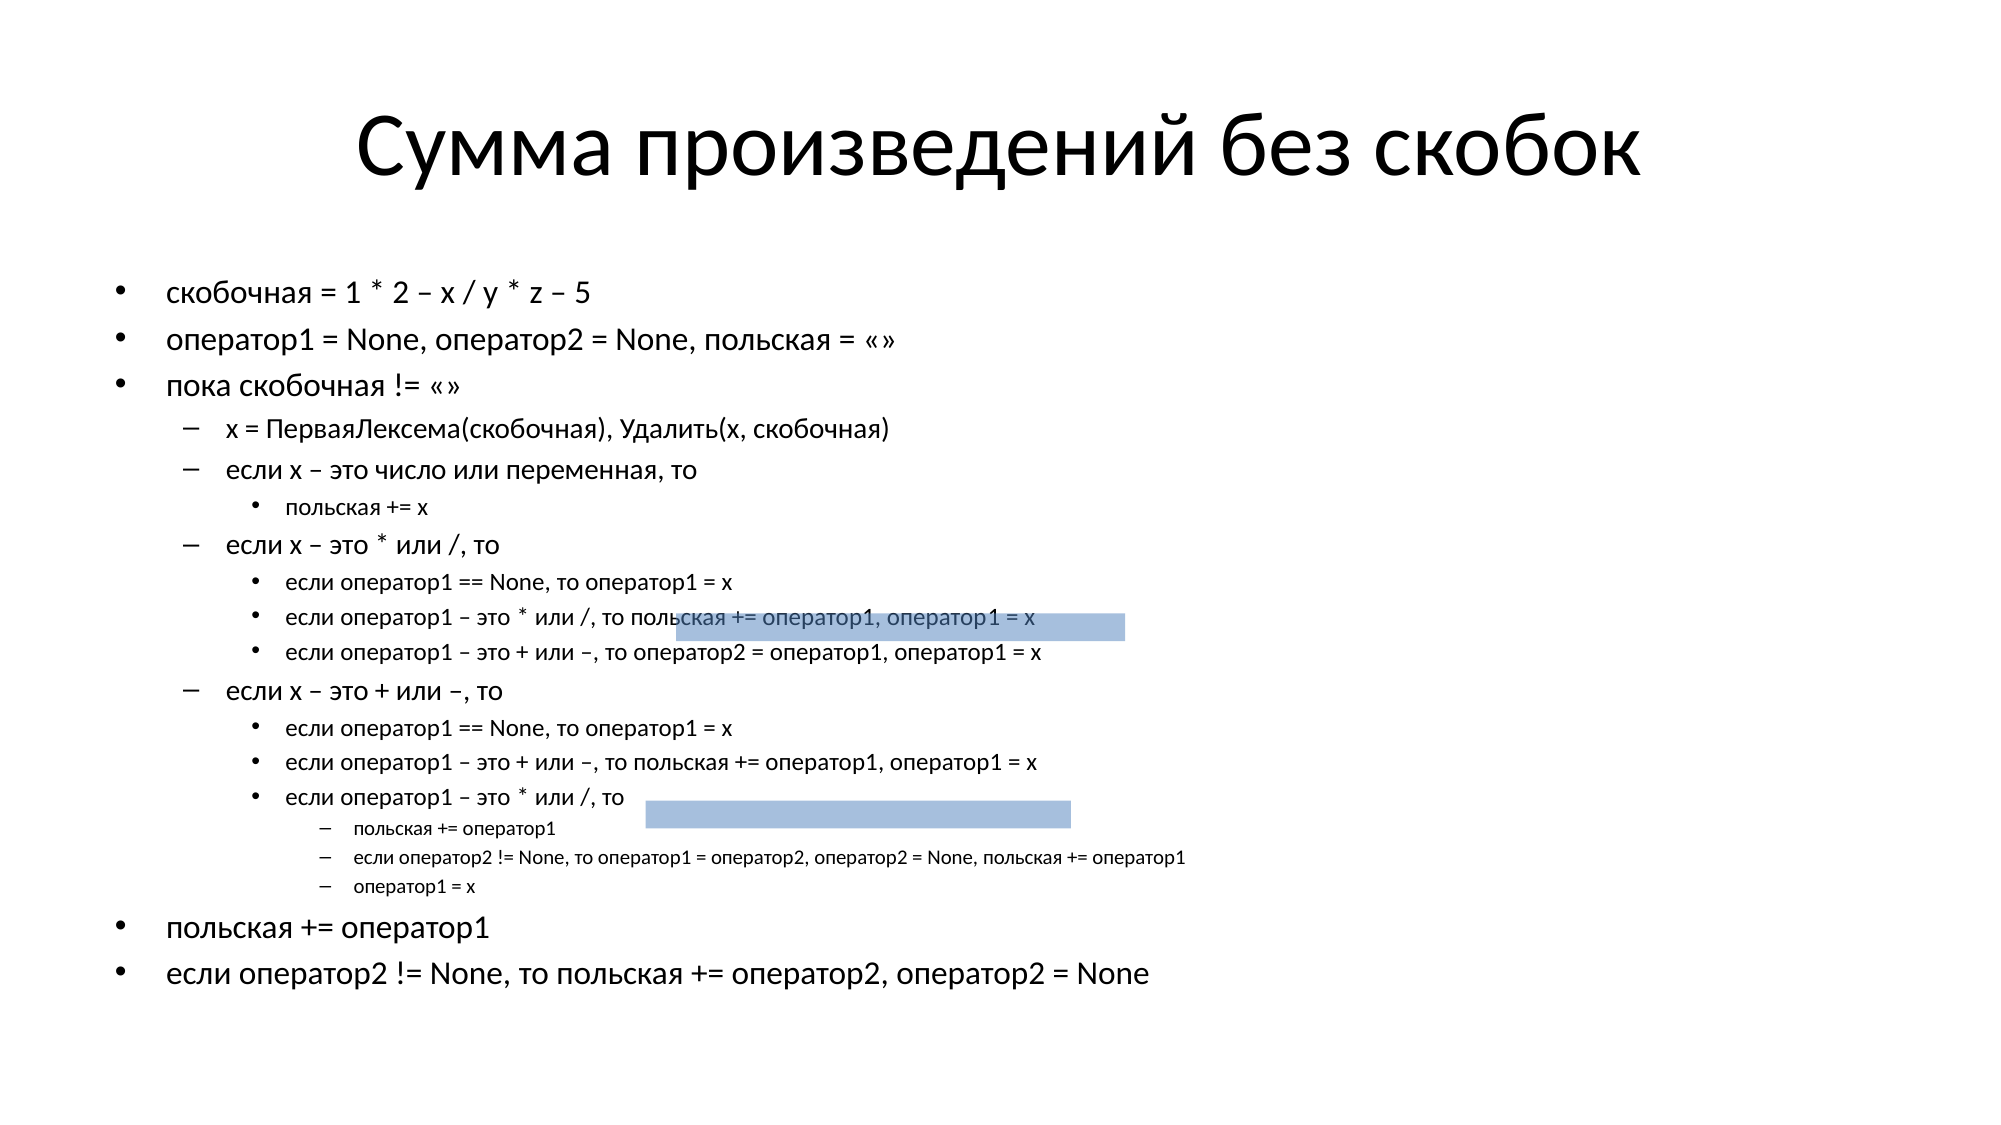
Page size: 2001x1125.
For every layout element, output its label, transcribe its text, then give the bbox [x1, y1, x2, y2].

list скобочная = 1 * 2 – x / y * z – 5 оператор1 = None, оператор2 = None, польская = «» пока скобочная != «» х = ПерваяЛексема(скобочная), Удалить(х, скобочная) если х – это число или переменная, то польская += х если х – это * или /, то если оператор1 == None, то оператор1 = х если оператор1 – это * или /, то польская += оператор1, оператор1 = х если оператор1 – это + или –, то оператор2 = оператор1, оператор1 = х если х – это + или –, то если оператор1 == None, то оператор1 = х если оператор1 – это + или –, то польская += оператор1, оператор1 = х если оператор1 – это * или /, то польская += оператор1 если оператор2 != None, то оператор1 = оператор2, оператор2 = None, польская += оператор1 оператор1 = х польская += оператор1 если оператор2 != None, то польская += оператор2, оператор2 = None [99, 262, 1900, 1005]
title Сумма произведений без скобок [99, 45, 1900, 233]
text_box [674, 611, 1127, 643]
text_box [644, 799, 1073, 831]
